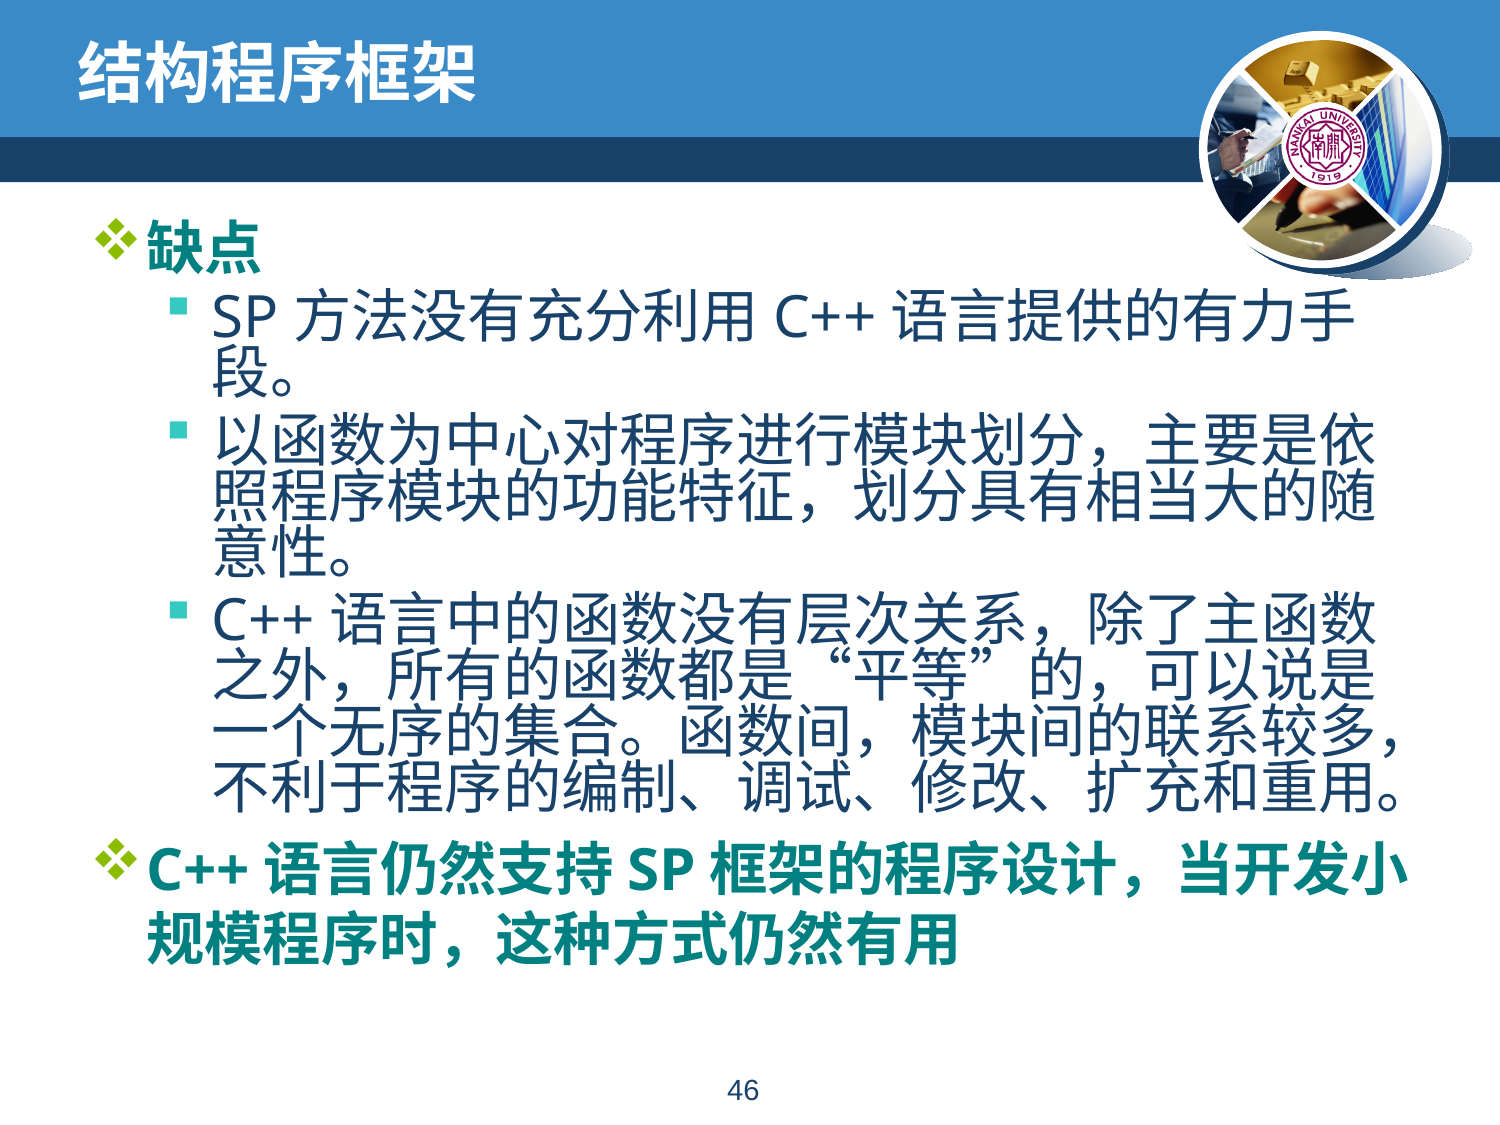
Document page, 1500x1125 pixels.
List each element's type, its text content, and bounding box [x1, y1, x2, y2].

list 缺点 SP方法没有充分利用C++语言提供的有力手段。 以函数为中心对程序进行模块划分，主要是依照程序模块的功能特征，划分具有相当大的随意性。 C++语言中的函数没有层次关系，除了主函数之外，所有的函数都是“平等”的，可以说是一个无序的集合。函数间，模块间的联系较多，不利于程序的编制、调试、修改、扩充和重用。 C++语言仍然支持SP框架的程序设计，当开发小规模程序时，这种方式仍然有用 [75, 203, 1425, 1065]
picture [1207, 40, 1433, 203]
slide_number 45 [607, 1063, 879, 1112]
title 结构程序框架 [62, 24, 1275, 118]
